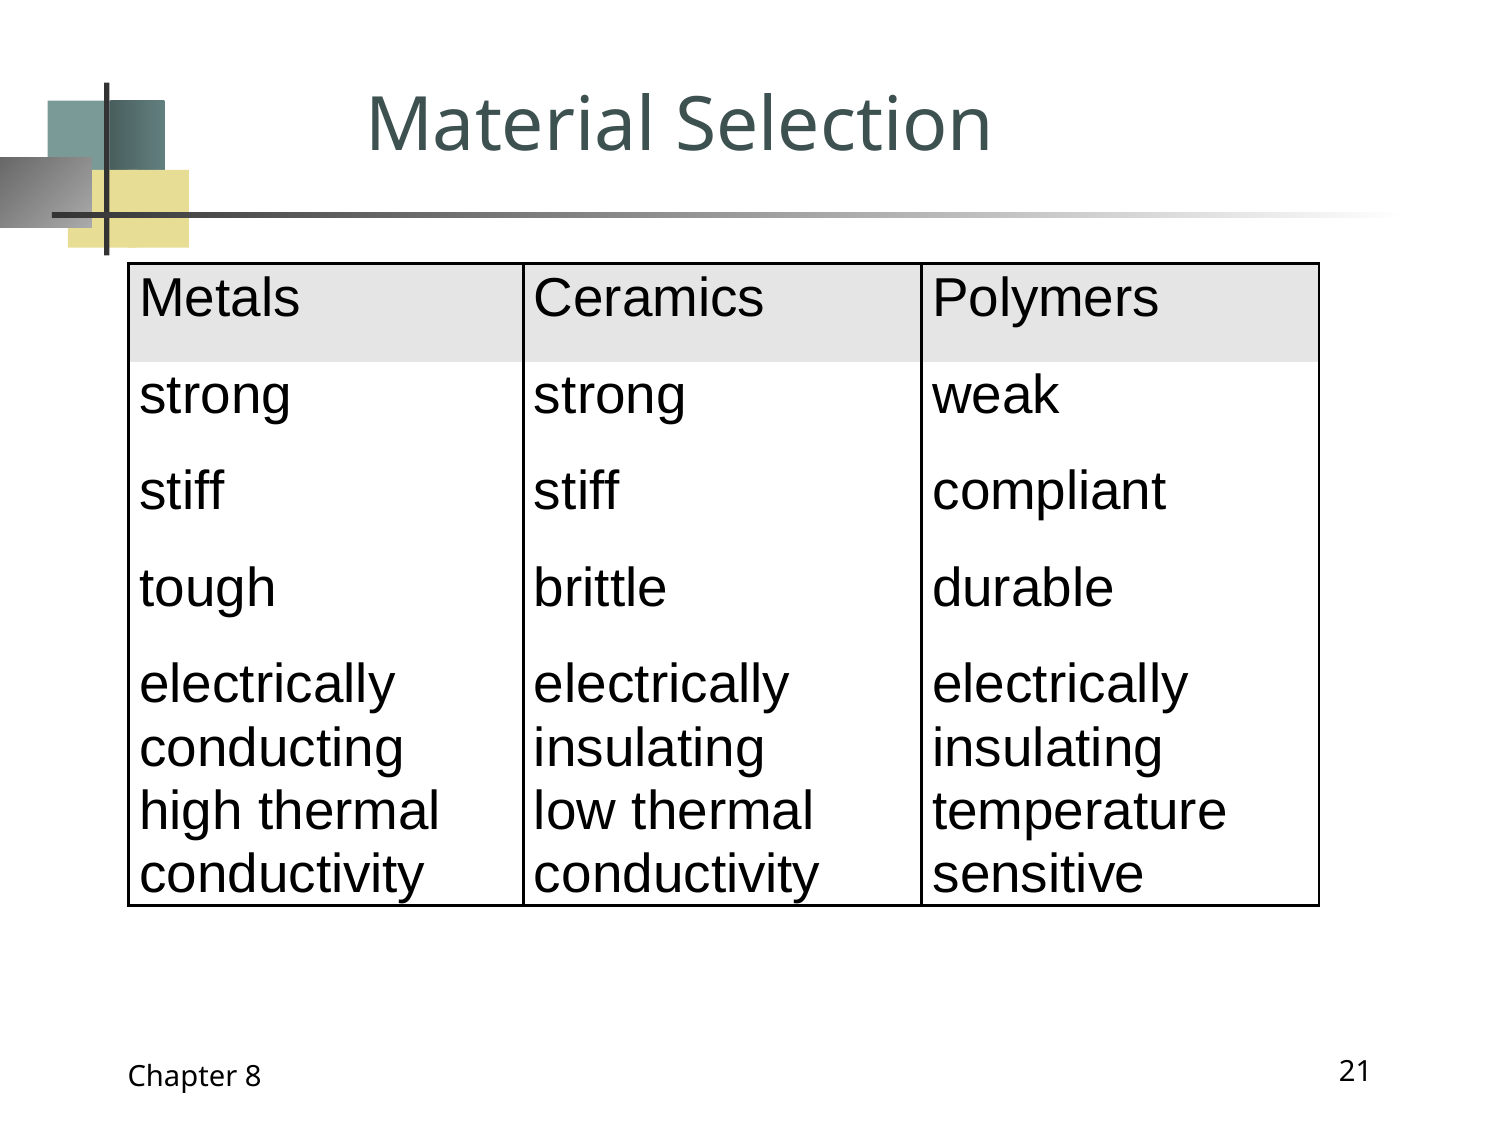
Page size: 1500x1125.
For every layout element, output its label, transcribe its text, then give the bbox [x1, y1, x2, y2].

title Material Selection [350, 50, 1212, 173]
slide_number 21 [1074, 1024, 1388, 1101]
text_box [124, 262, 1320, 934]
slide_number Chapter 8 [112, 1024, 426, 1101]
